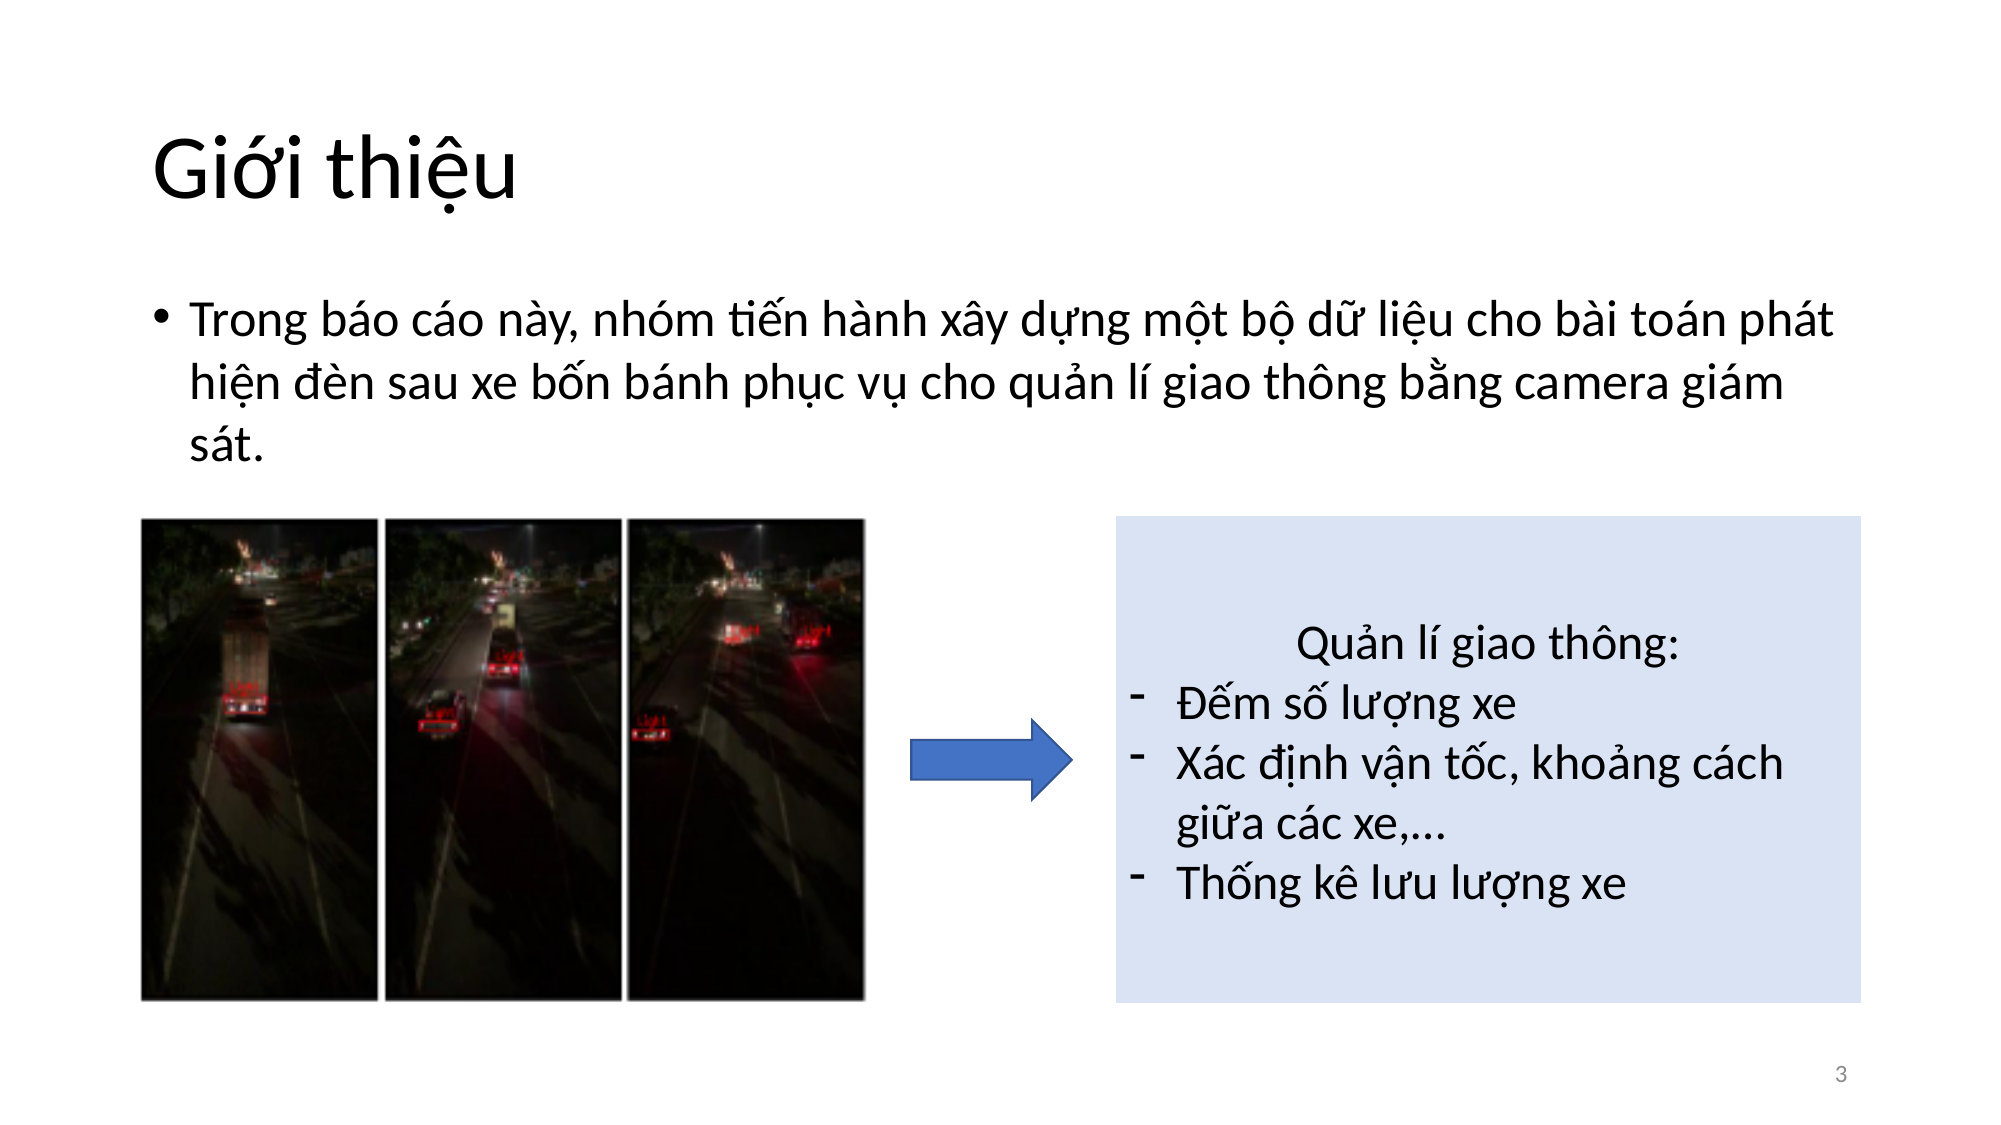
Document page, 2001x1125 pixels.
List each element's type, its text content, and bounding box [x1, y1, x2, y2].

text_box [910, 717, 1074, 803]
text_box Quản lí giao thông: Đếm số lượng xe Xác định vận tốc, khoảng cách giữa các xe,… Thống kê lưu lượng xe [1113, 513, 1864, 1006]
picture [137, 514, 869, 1005]
title Giới thiệu [137, 59, 1863, 277]
list Trong báo cáo này, nhóm tiến hành xây dựng một bộ dữ liệu cho bài toán phát hiện đèn sau xe bốn bánh phục vụ cho quản lí giao thông bằng camera giám sát. [137, 277, 1863, 1014]
slide_number 3 [1412, 1042, 1863, 1103]
